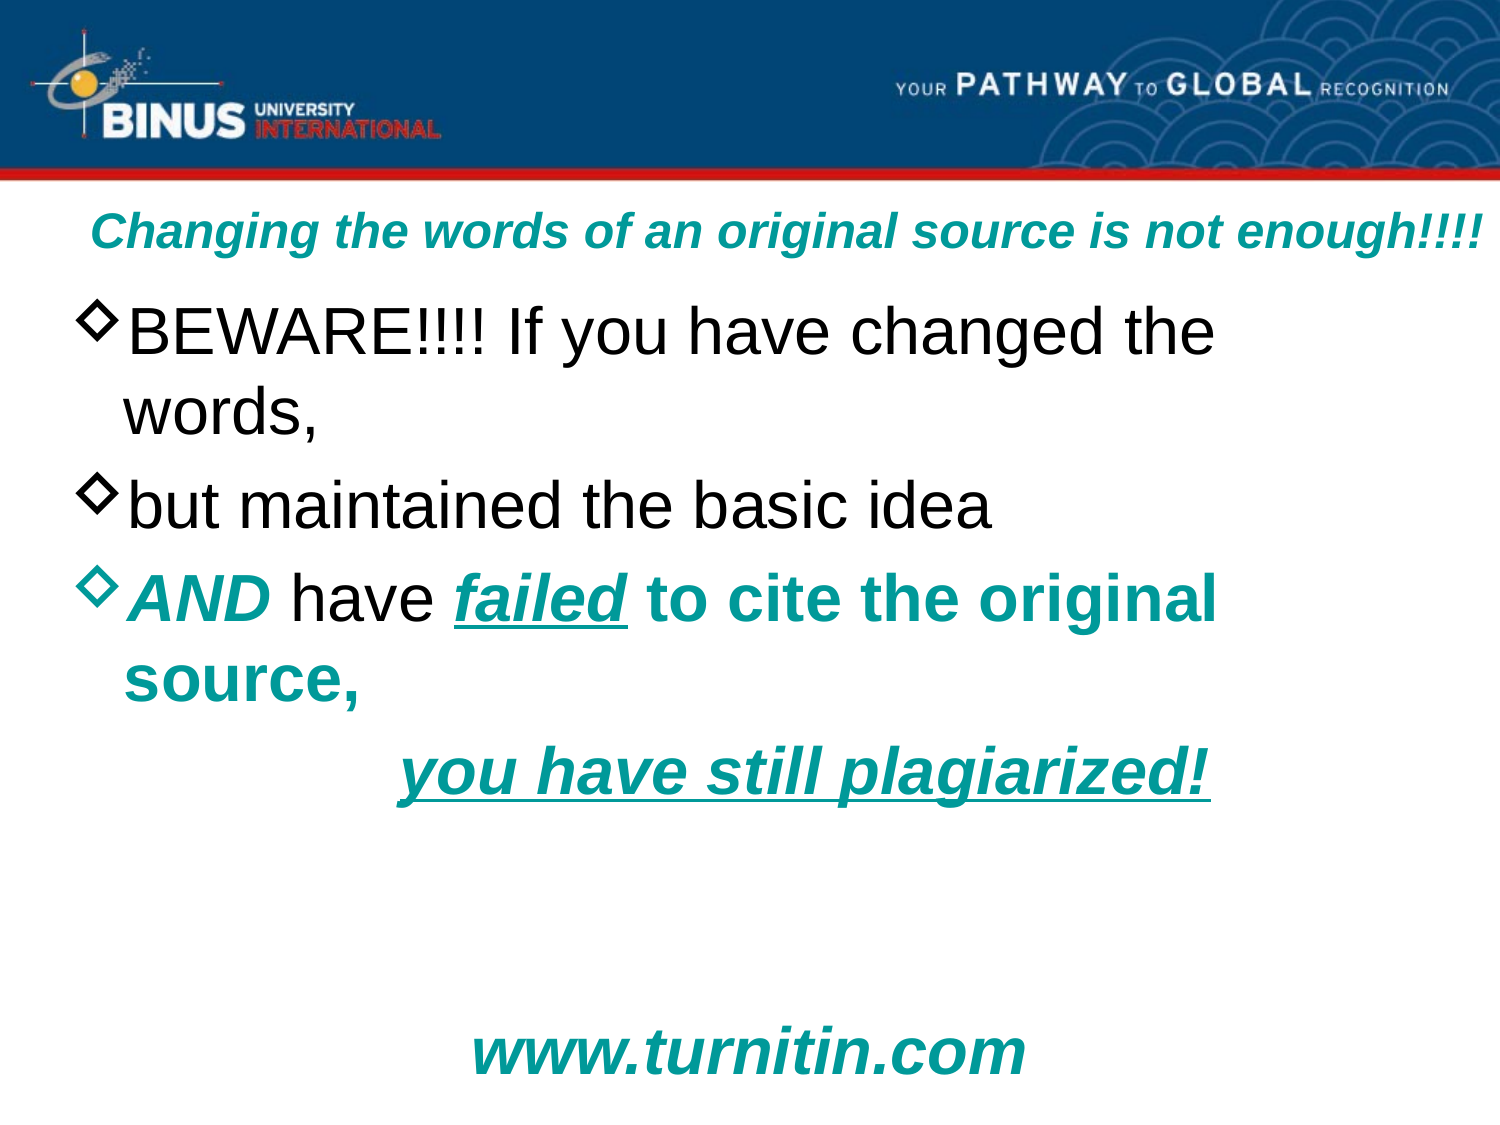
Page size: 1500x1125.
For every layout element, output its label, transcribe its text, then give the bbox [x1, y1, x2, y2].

picture [0, 0, 1500, 182]
list BEWARE!!!! If you have changed the words, but maintained the basic idea AND have failed to cite the original source, you have still plagiarized! www.turnitin.com [52, 280, 1448, 1044]
title Changing the words of an original source is not enough!!!! [0, 187, 1500, 270]
